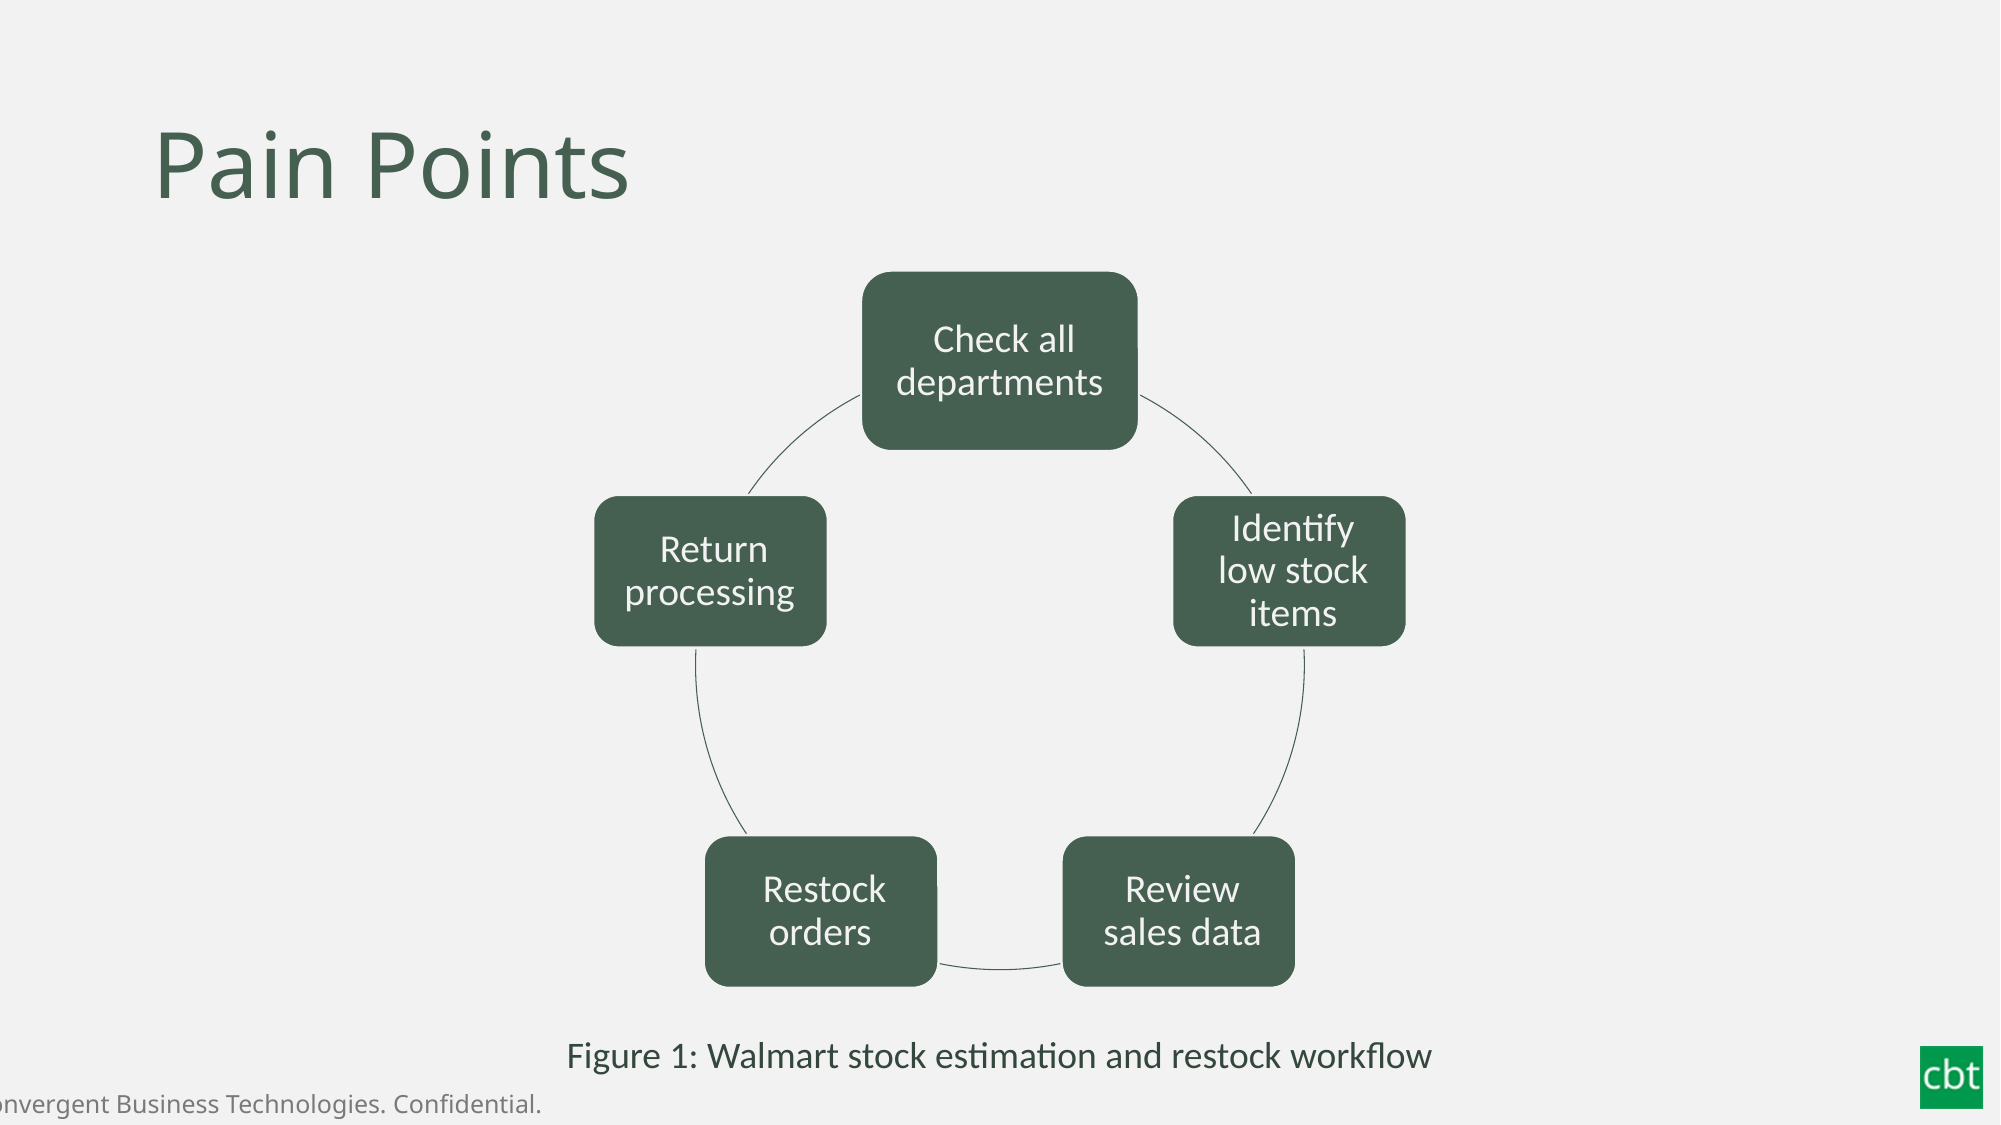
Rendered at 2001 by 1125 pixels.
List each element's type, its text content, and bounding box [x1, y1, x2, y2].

title Pain Points [137, 59, 1863, 278]
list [574, 277, 1425, 992]
text_box Figure 1: Walmart stock estimation and restock workflow [500, 1014, 1500, 1094]
picture [1920, 1046, 1984, 1109]
